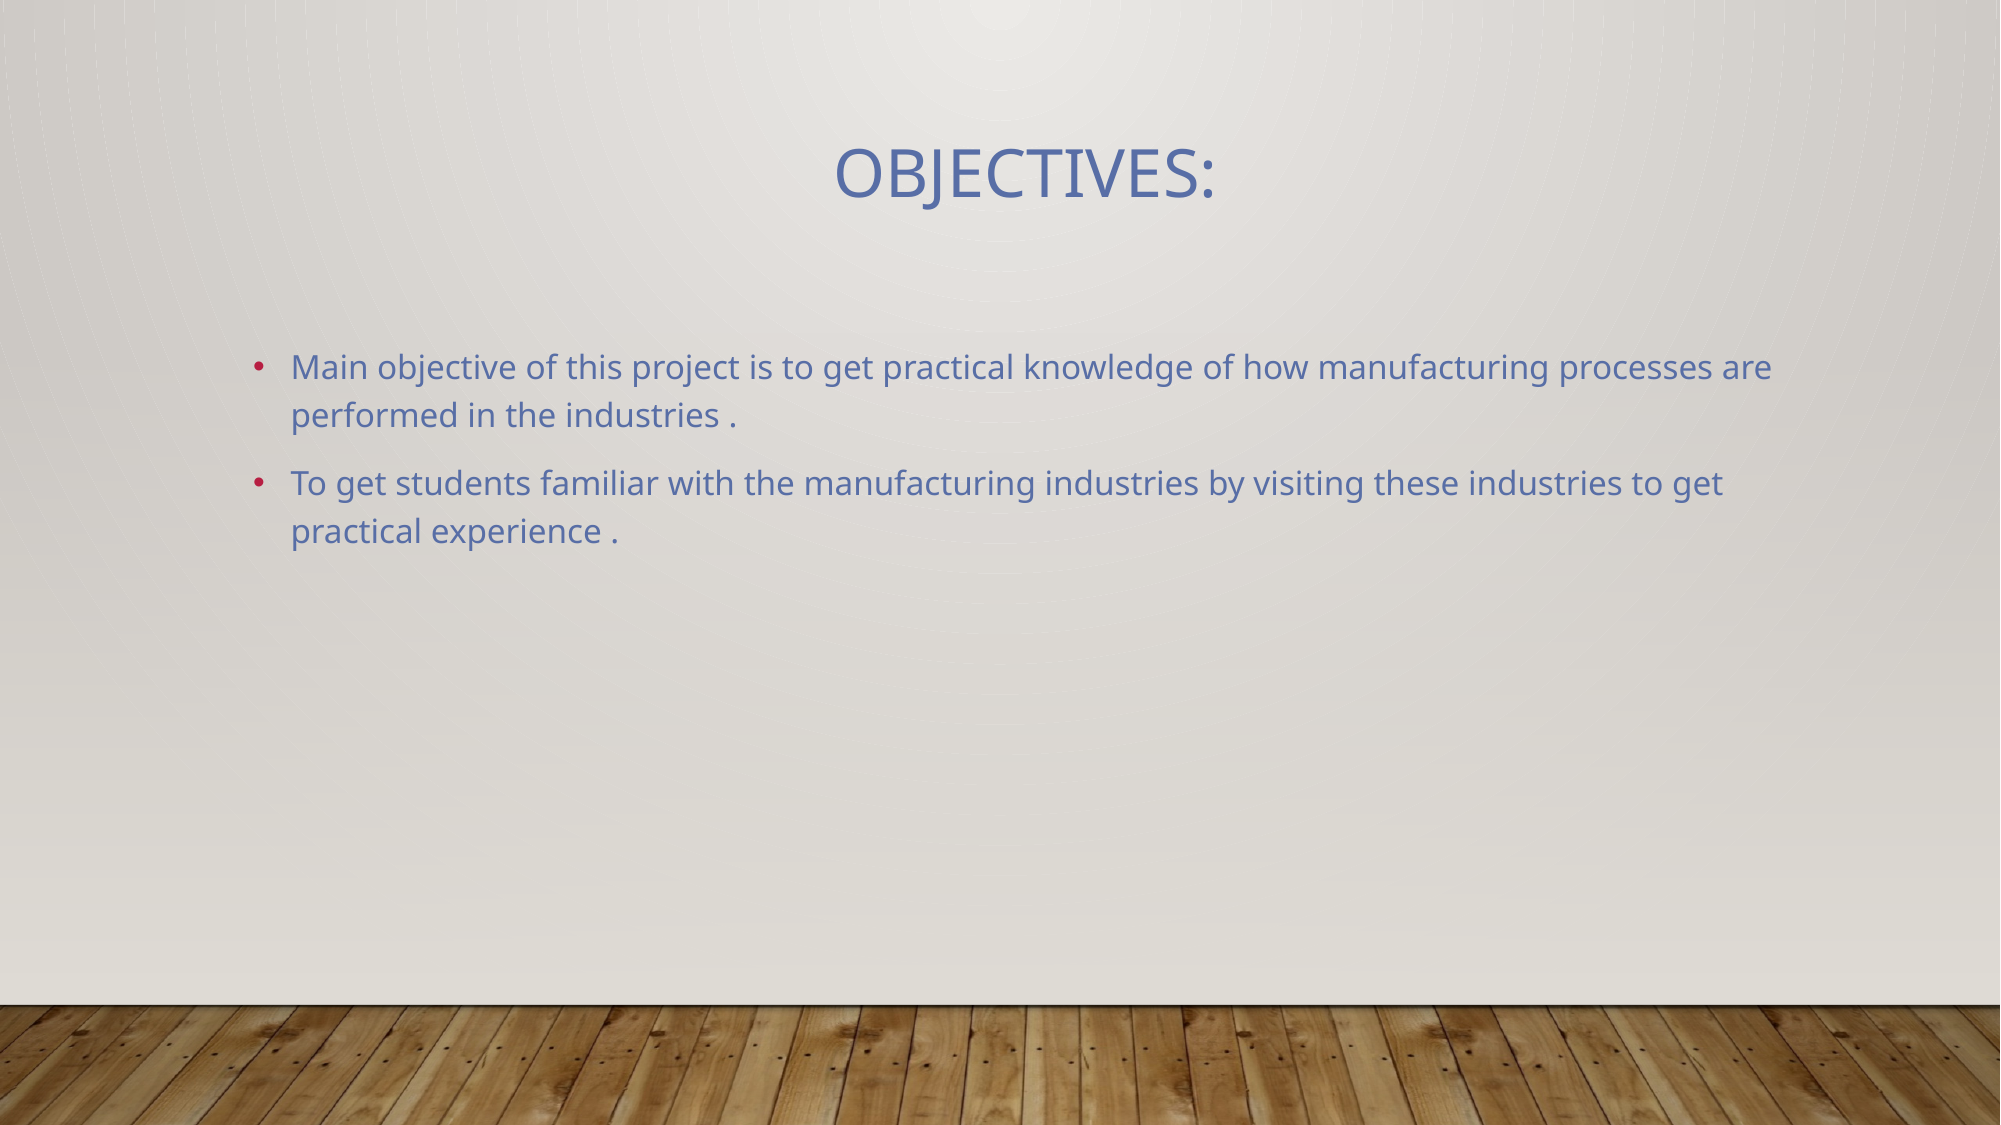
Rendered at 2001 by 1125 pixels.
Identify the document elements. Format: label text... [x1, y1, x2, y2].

title Objectives: [238, 131, 1814, 305]
picture [0, 1005, 2000, 1125]
list Main objective of this project is to get practical knowledge of how manufacturing processes are performed in the industries . To get students familiar with the manufacturing industries by visiting these industries to get practical experience . [238, 330, 1814, 897]
